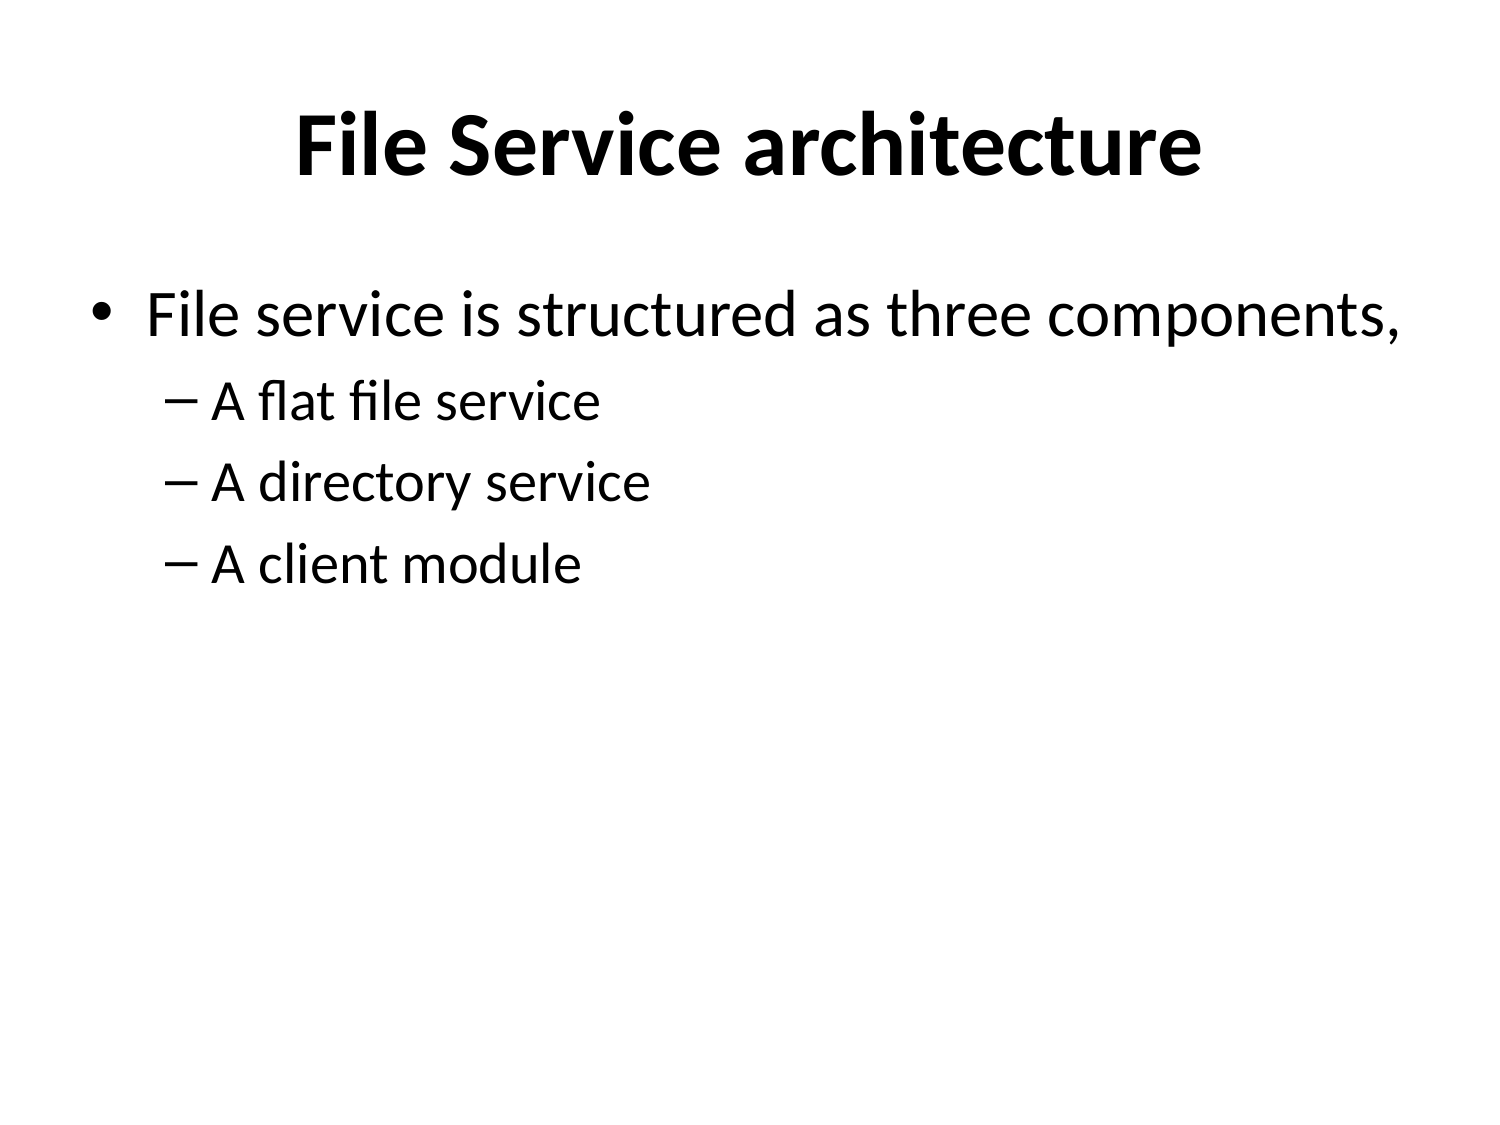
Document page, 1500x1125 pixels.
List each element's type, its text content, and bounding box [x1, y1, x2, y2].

title File Service architecture [75, 45, 1425, 233]
list File service is structured as three components, A flat file service A directory service A client module [75, 262, 1425, 1005]
